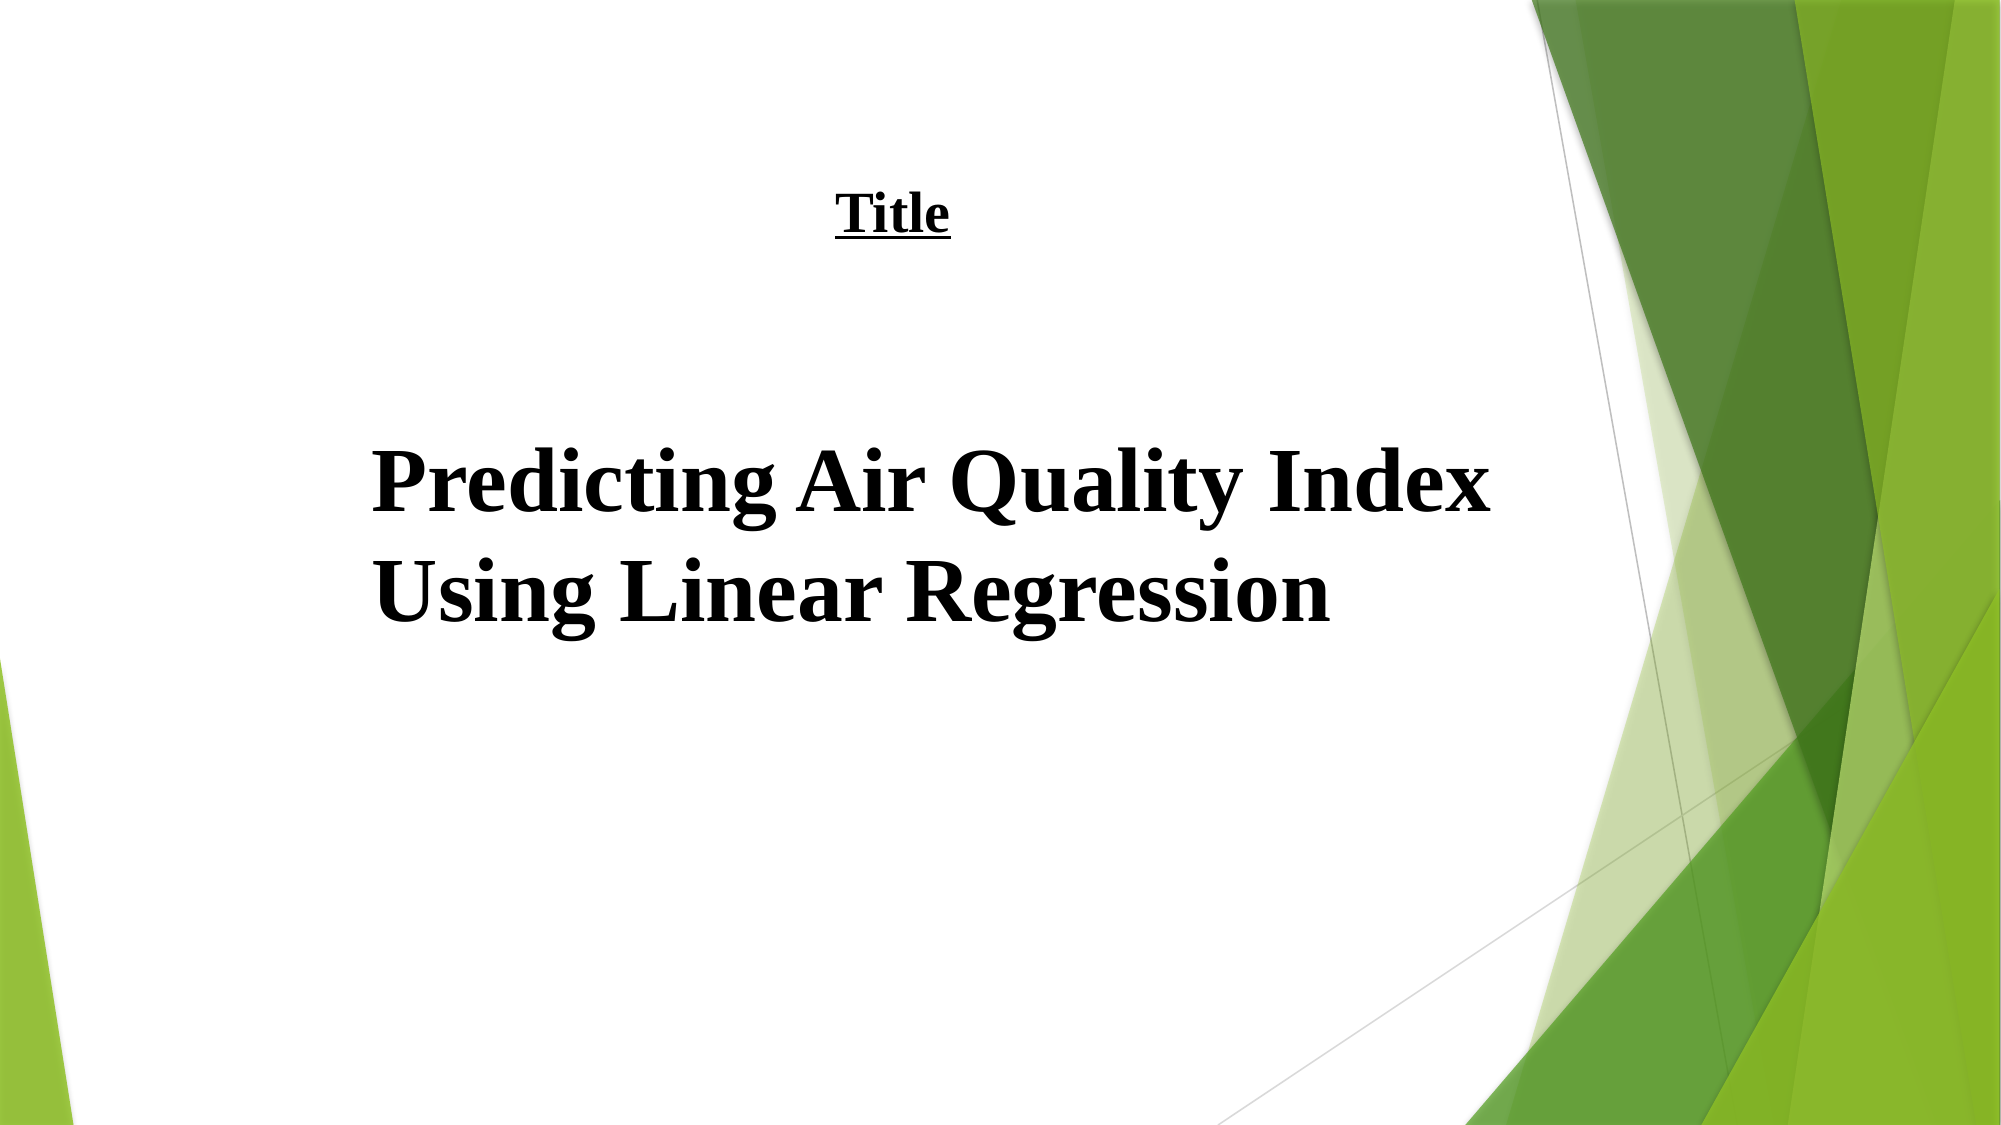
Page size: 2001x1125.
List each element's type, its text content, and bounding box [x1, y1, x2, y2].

text_box Title [666, 166, 1120, 252]
text_box Predicting Air Quality Index Using Linear Regression [357, 412, 1522, 868]
